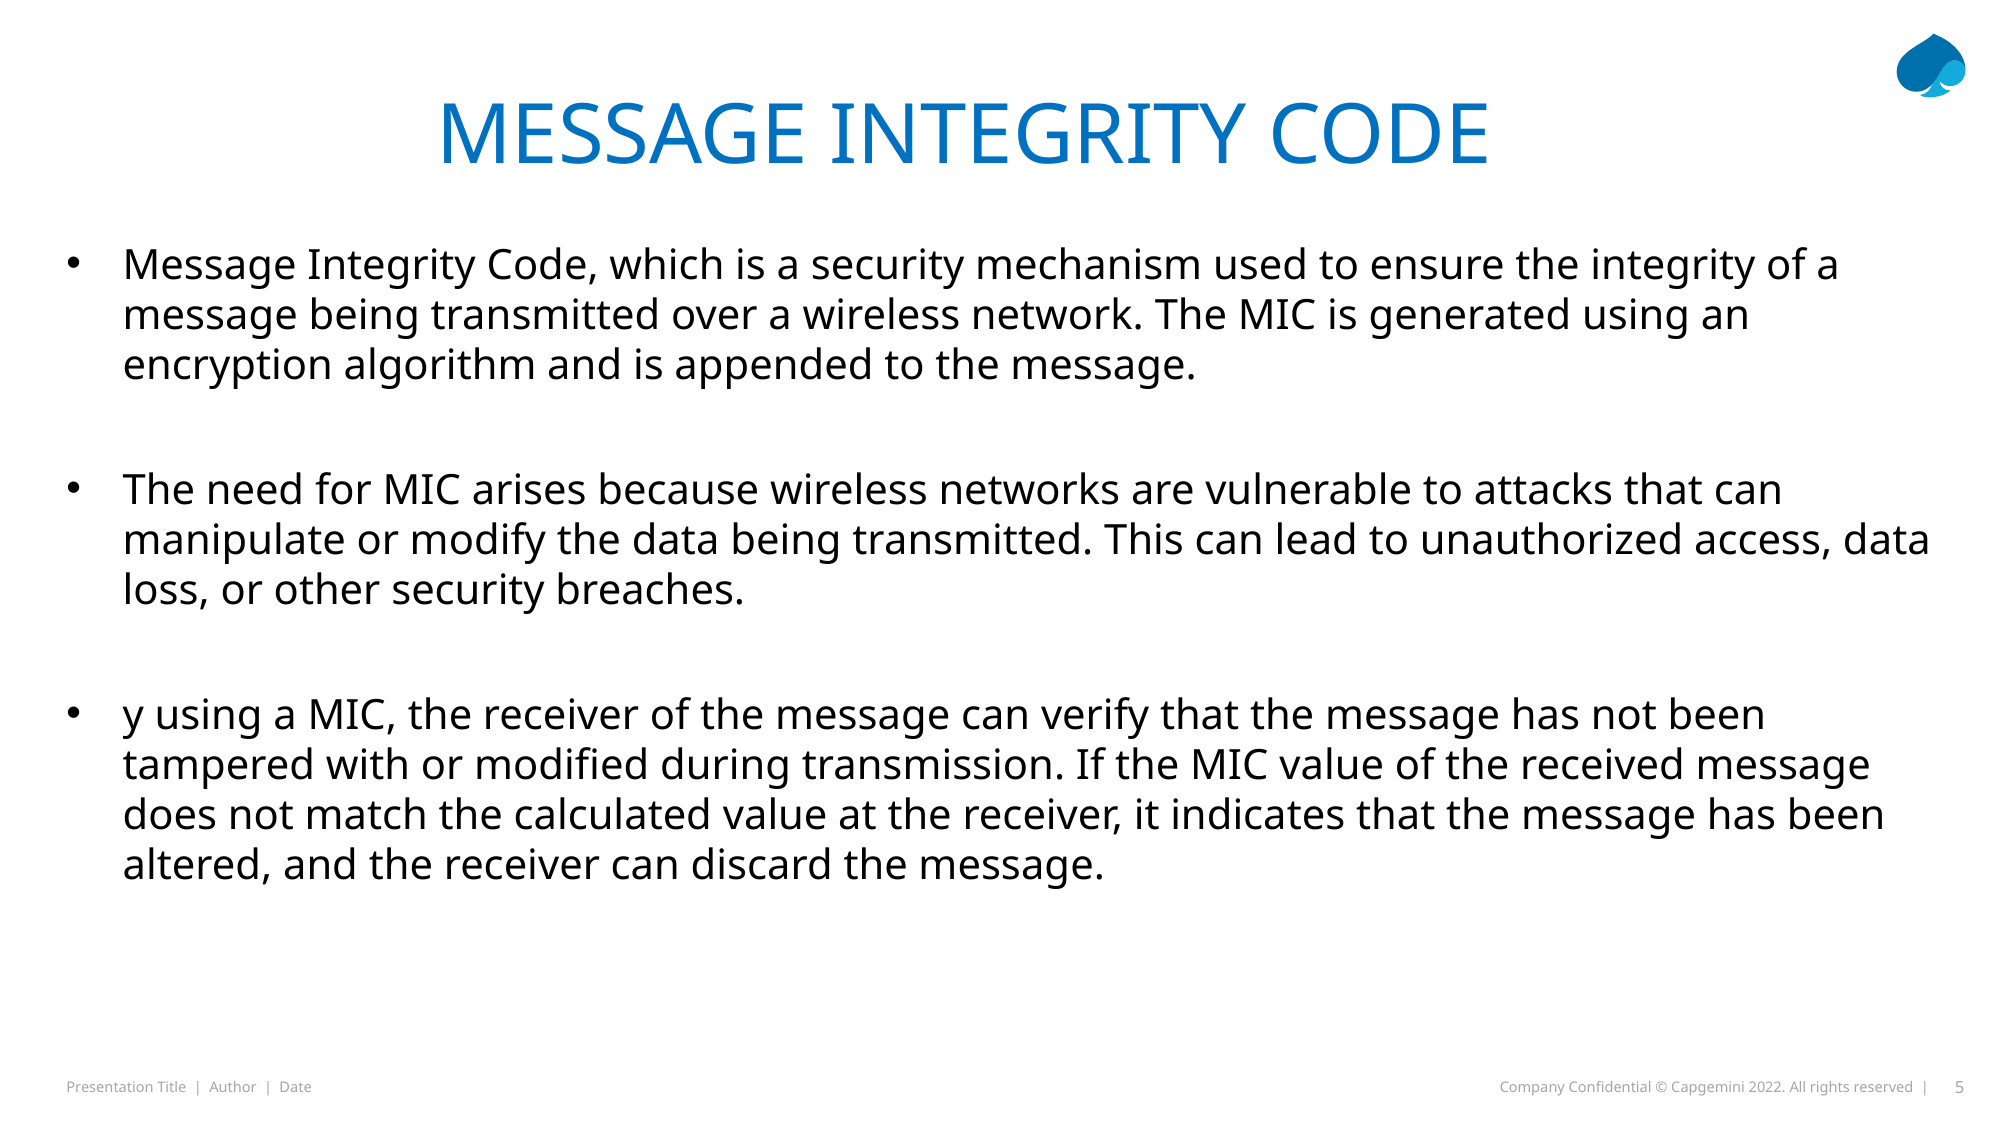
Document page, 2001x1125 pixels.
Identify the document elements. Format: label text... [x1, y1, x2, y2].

list Message Integrity Code, which is a security mechanism used to ensure the integrity of a message being transmitted over a wireless network. The MIC is generated using an encryption algorithm and is appended to the message. The need for MIC arises because wireless networks are vulnerable to attacks that can manipulate or modify the data being transmitted. This can lead to unauthorized access, data loss, or other security breaches. y using a MIC, the receiver of the message can verify that the message has not been tampered with or modified during transmission. If the MIC value of the received message does not match the calculated value at the receiver, it indicates that the message has been altered, and the receiver can discard the message. [66, 237, 1933, 1062]
title Message Integrity Code [66, 63, 1863, 182]
